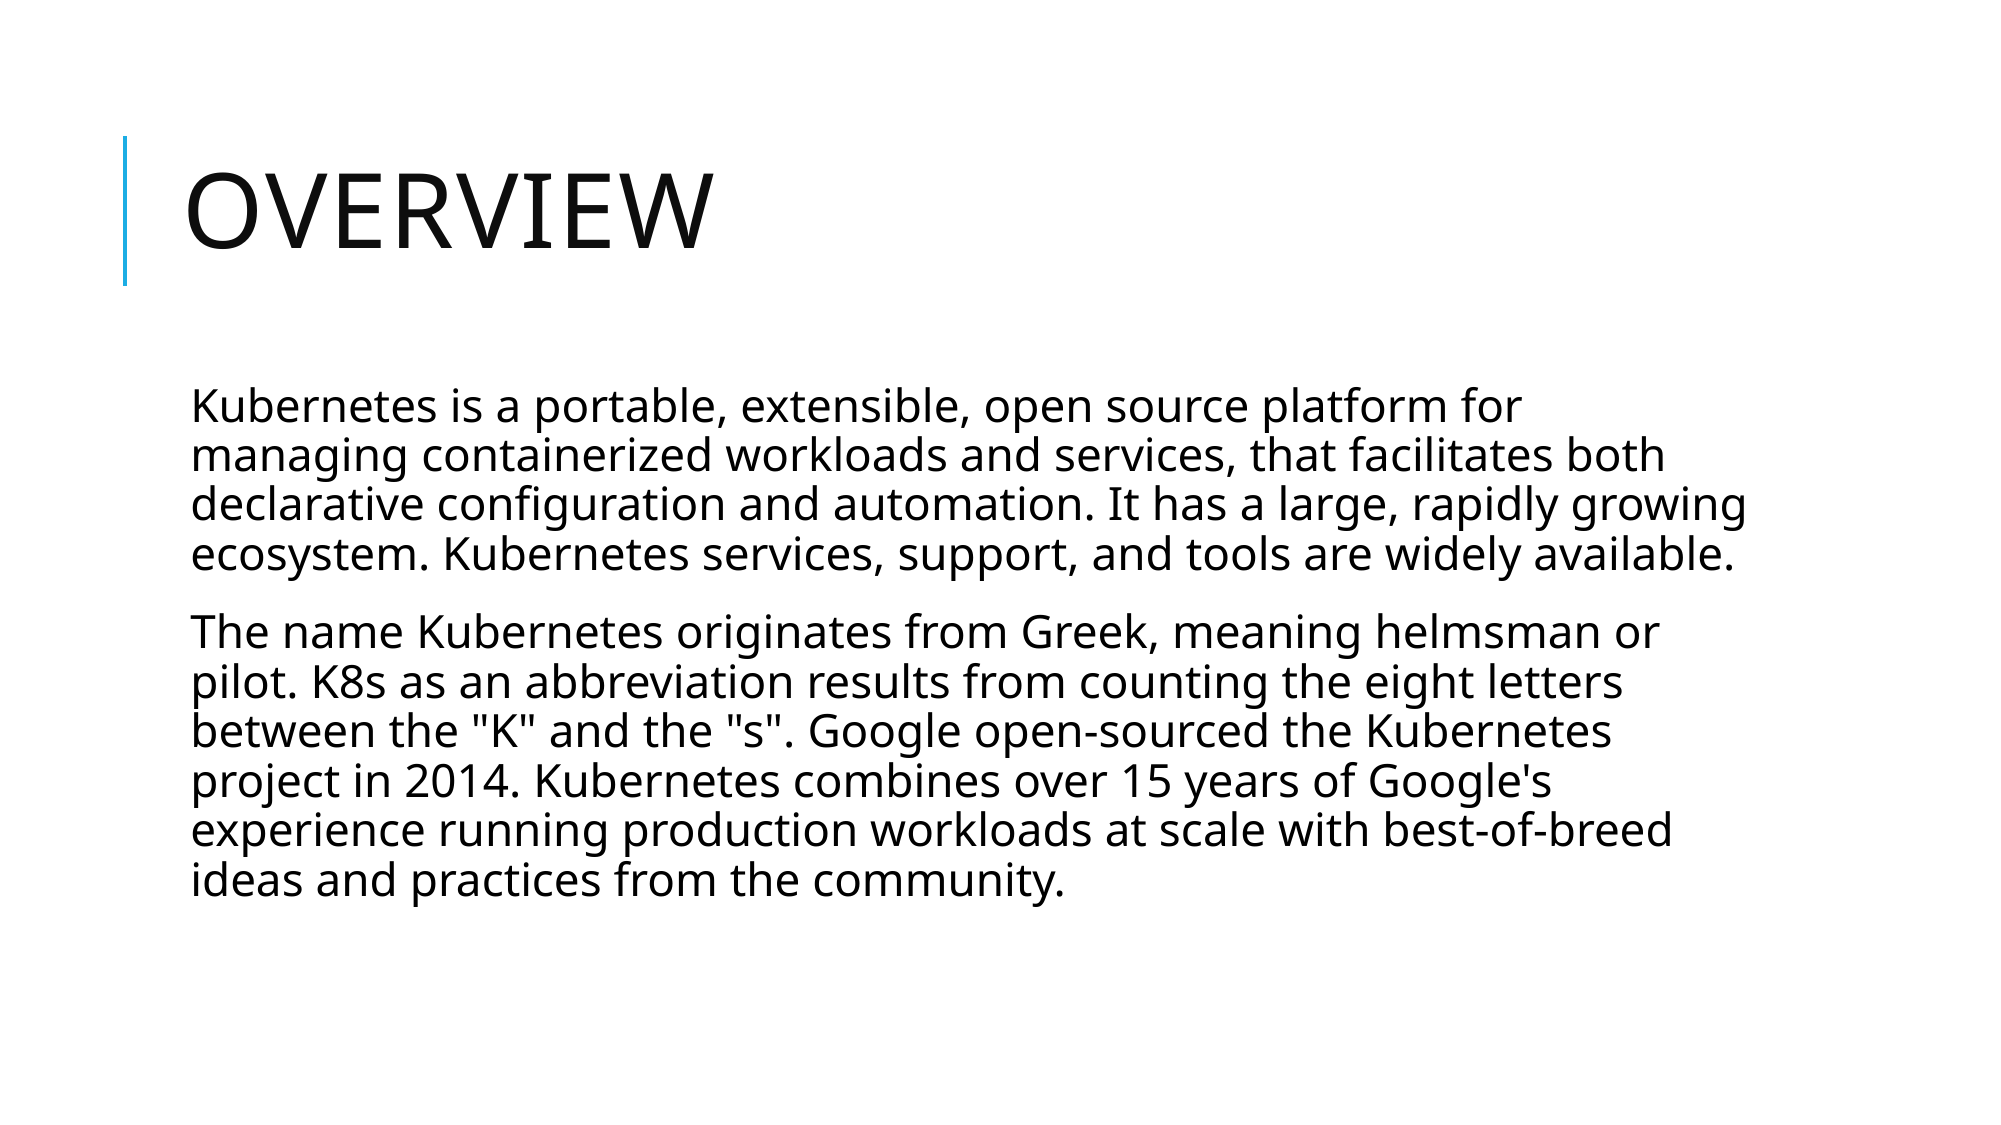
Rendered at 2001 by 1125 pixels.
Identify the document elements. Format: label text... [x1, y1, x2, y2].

list Kubernetes is a portable, extensible, open source platform for managing containerized workloads and services, that facilitates both declarative configuration and automation. It has a large, rapidly growing ecosystem. Kubernetes services, support, and tools are widely available. The name Kubernetes originates from Greek, meaning helmsman or pilot. K8s as an abbreviation results from counting the eight letters between the "K" and the "s". Google open-sourced the Kubernetes project in 2014. Kubernetes combines over 15 years of Google's experience running production workloads at scale with best-of-breed ideas and practices from the community. [168, 375, 1763, 1035]
title Overview [168, 96, 1763, 342]
